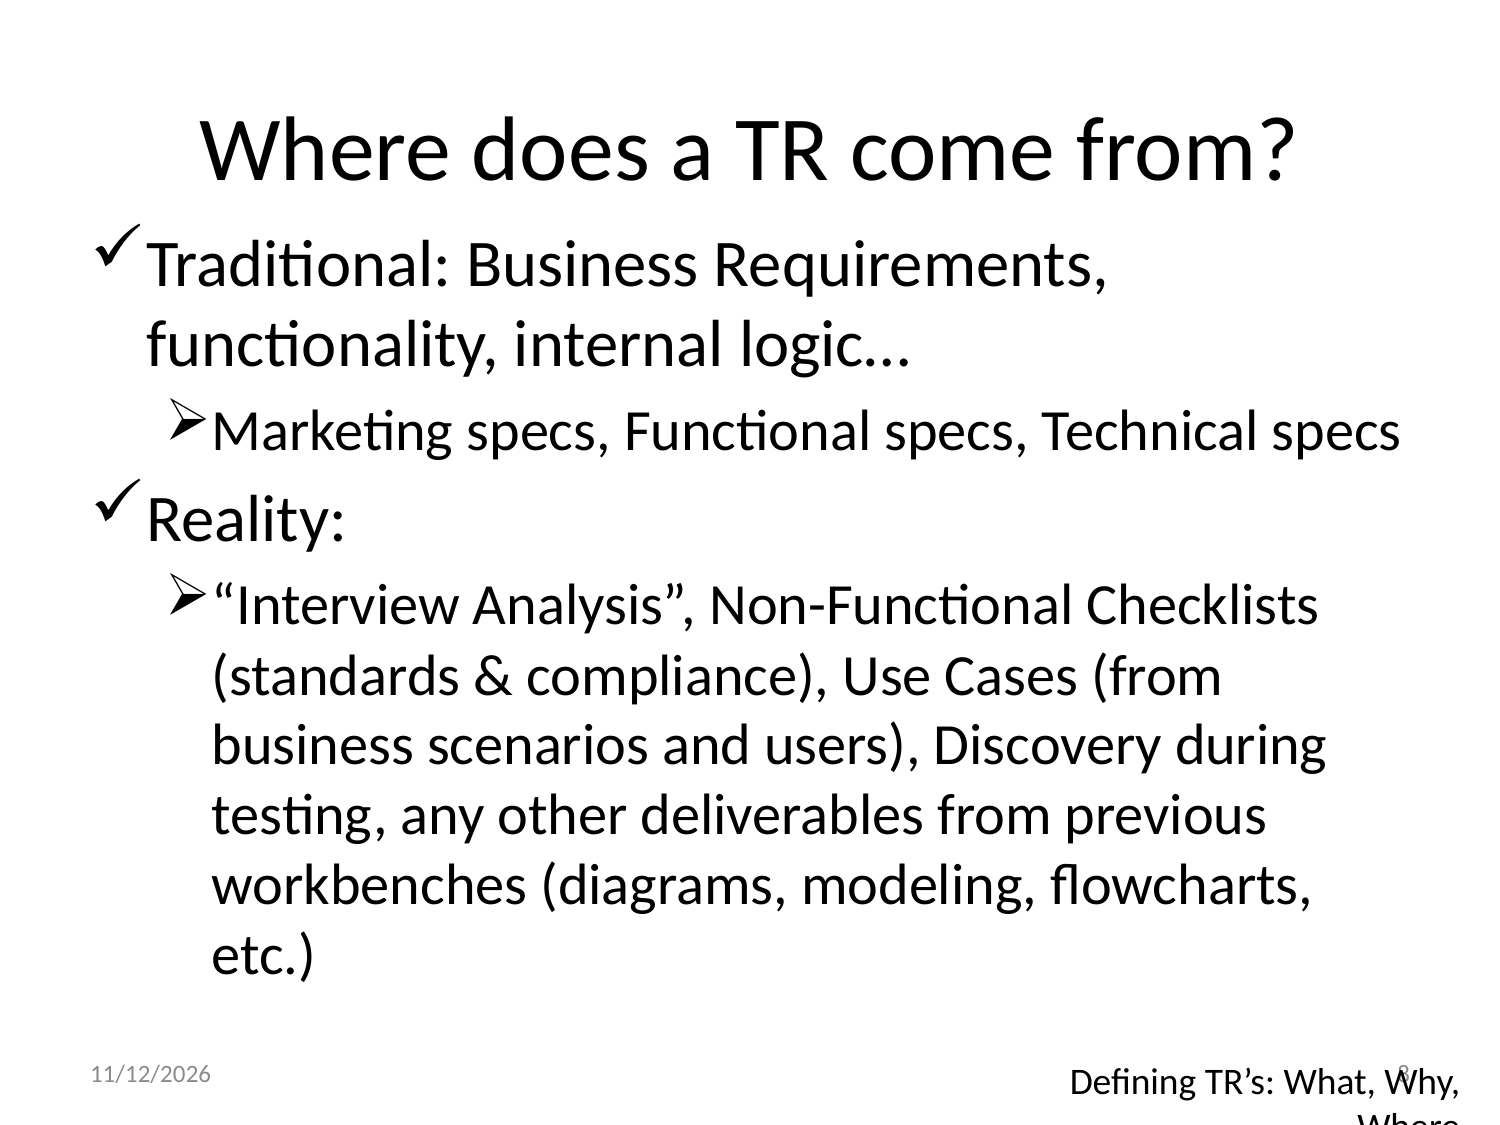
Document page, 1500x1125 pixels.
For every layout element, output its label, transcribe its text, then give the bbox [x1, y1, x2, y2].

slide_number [75, 1042, 425, 1103]
text_box Defining TR’s: What, Why, Where [975, 1049, 1475, 1125]
title Where does a TR come from? [112, 50, 1388, 212]
list Traditional: Business Requirements, functionality, internal logic… Marketing specs, Functional specs, Technical specs Reality: “Interview Analysis”, Non-Functional Checklists (standards & compliance), Use Cases (from business scenarios and users), Discovery during testing, any other deliverables from previous workbenches (diagrams, modeling, flowcharts, etc.) [75, 212, 1438, 1075]
